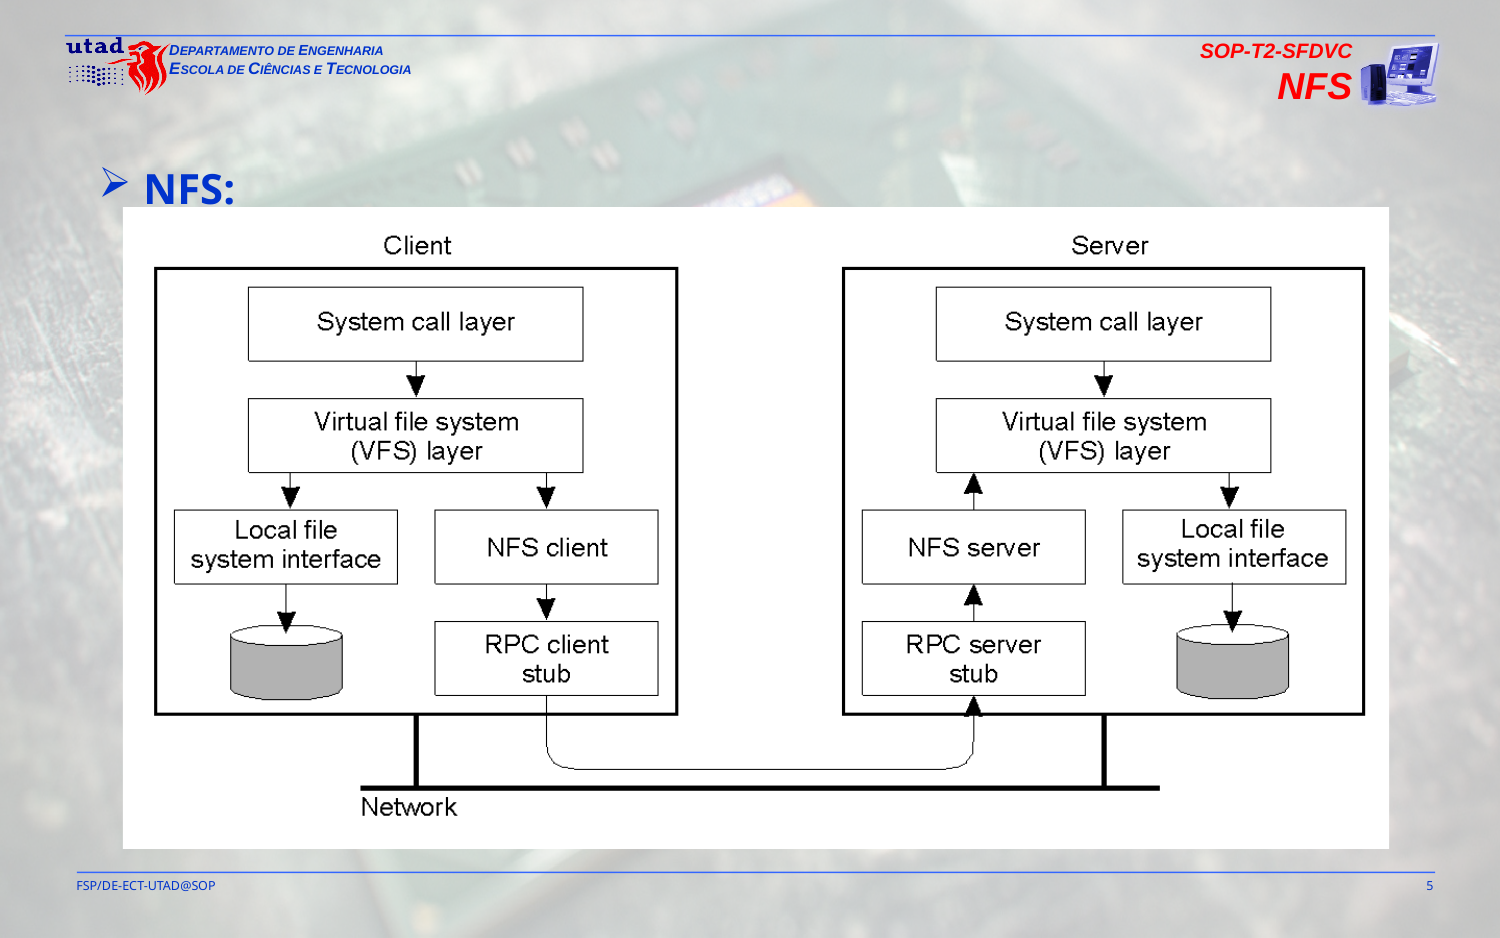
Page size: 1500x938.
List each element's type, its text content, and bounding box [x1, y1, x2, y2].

picture [122, 207, 1390, 850]
picture [64, 35, 172, 97]
title SOP-T2-SFDVC NFS [493, 31, 1365, 103]
text_box NFS: [88, 147, 1424, 218]
picture [1352, 33, 1447, 115]
